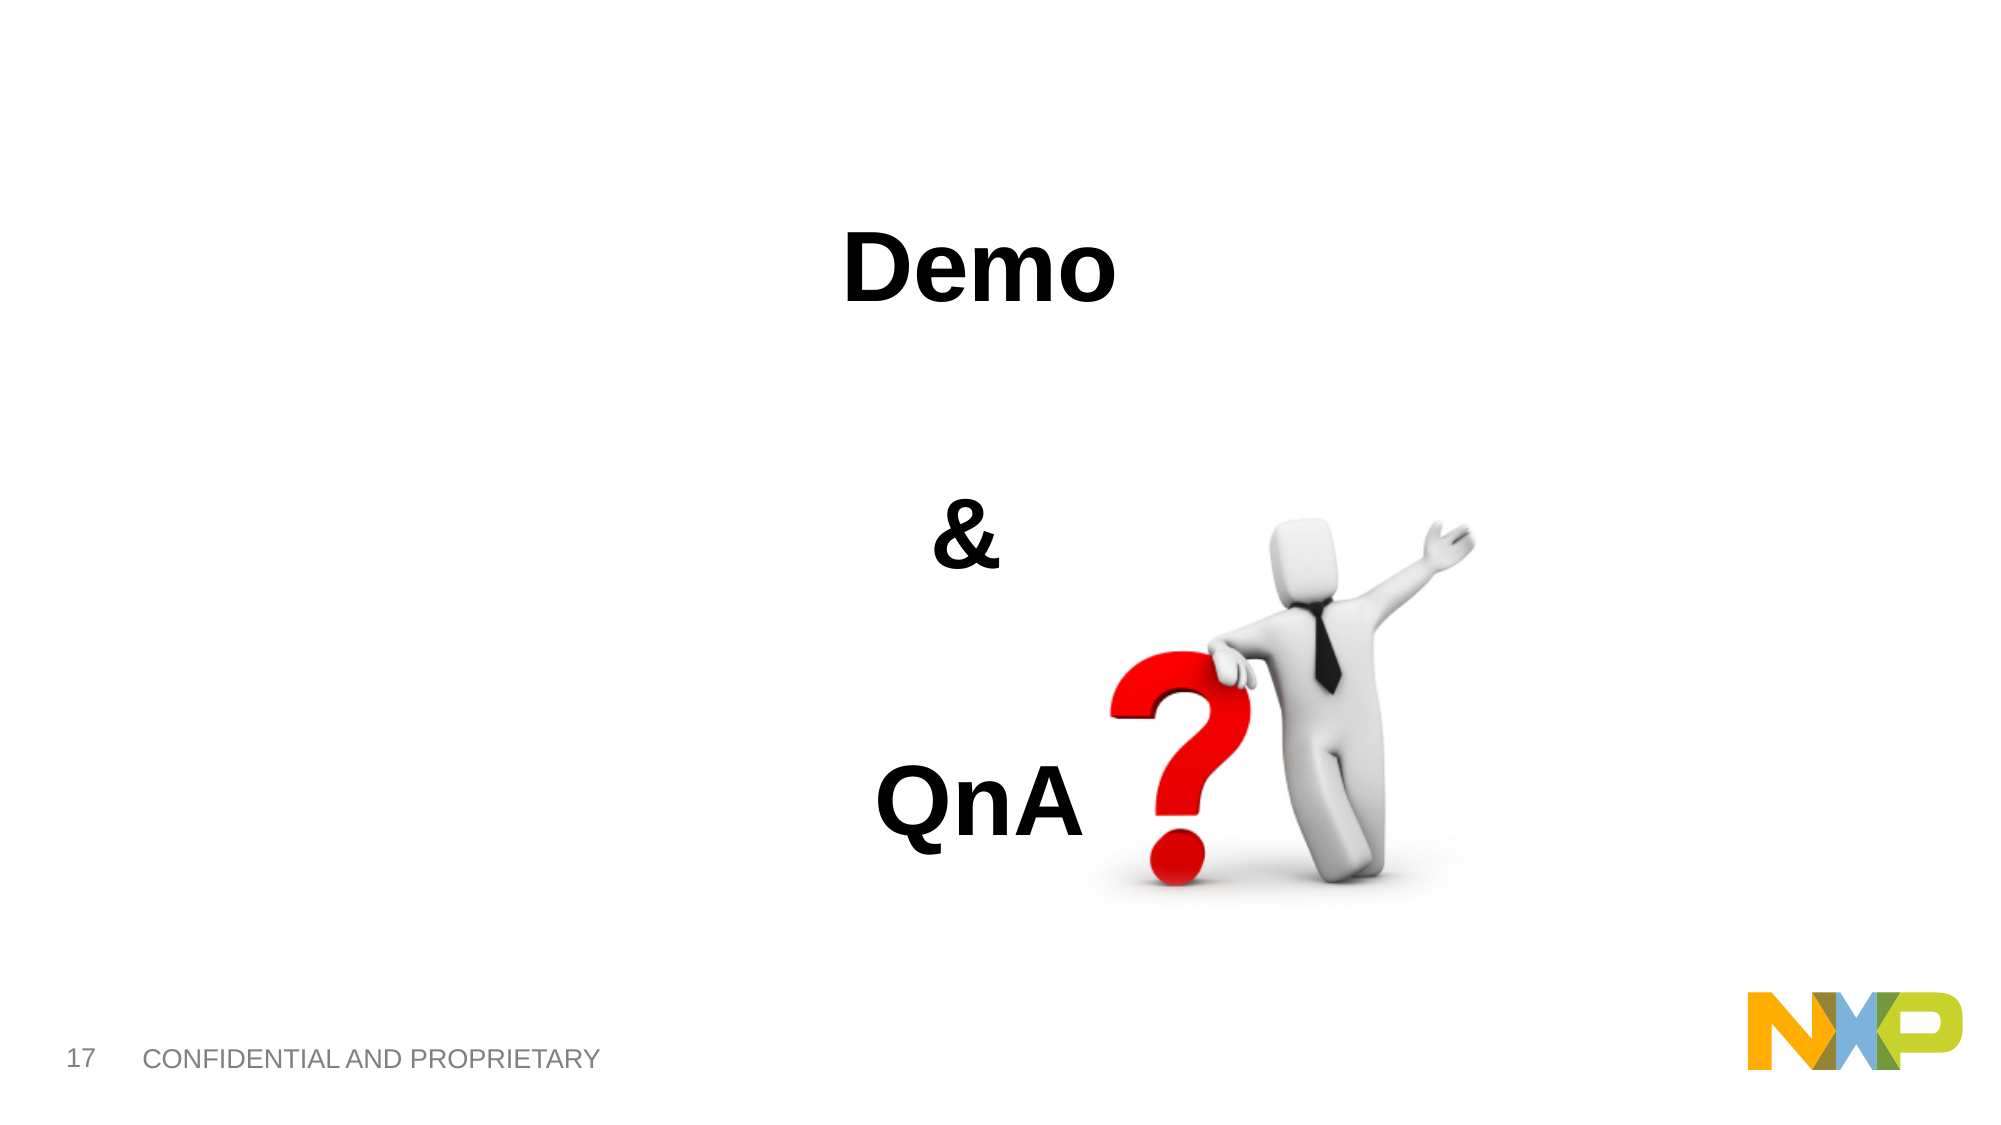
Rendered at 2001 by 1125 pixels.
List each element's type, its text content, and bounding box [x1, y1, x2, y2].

picture [979, 459, 1606, 929]
list Demo & QnA [660, 194, 1300, 876]
text_box [55, 876, 1805, 1125]
